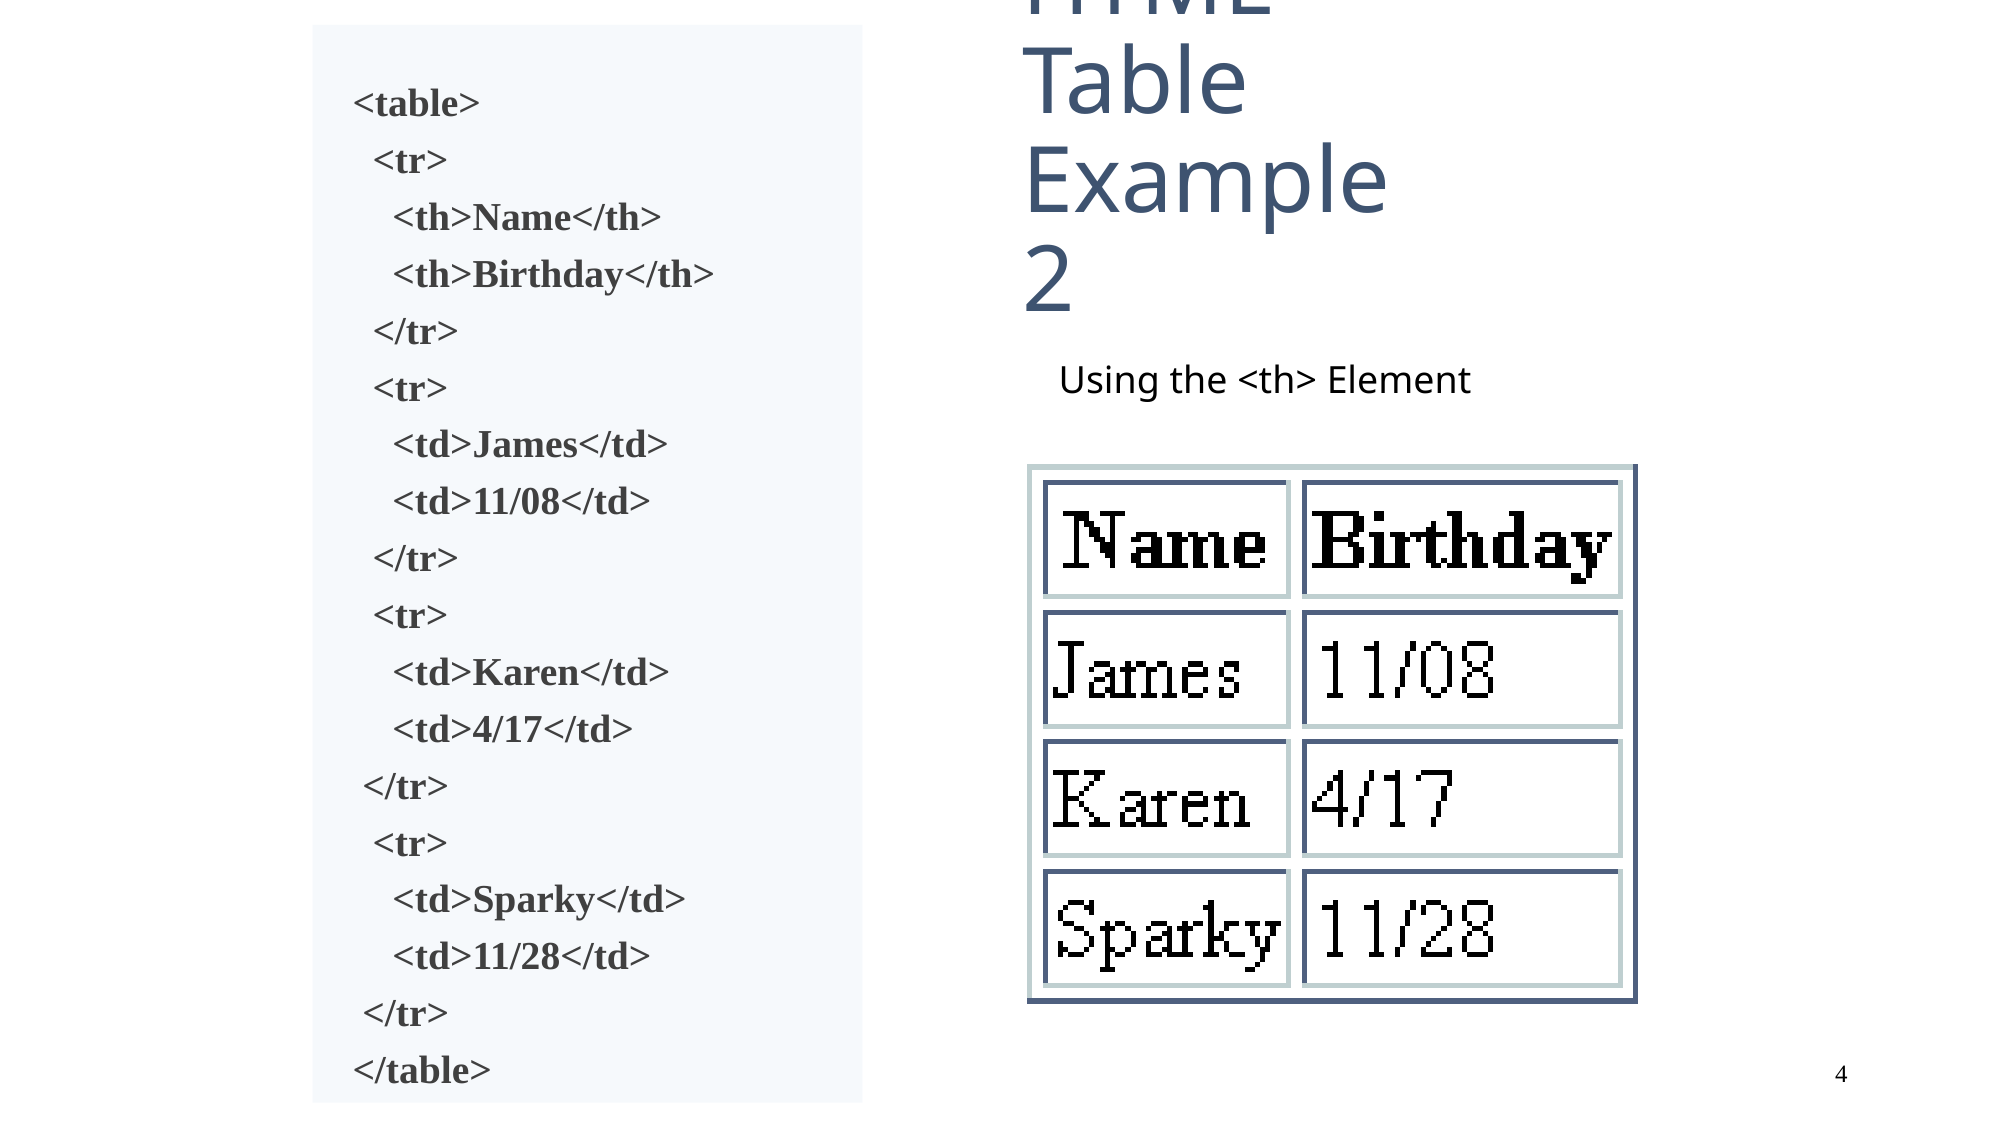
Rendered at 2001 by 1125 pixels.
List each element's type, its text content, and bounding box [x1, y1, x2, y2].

title HTML Table Example 2 [1007, 24, 1475, 242]
text_box [312, 24, 863, 1103]
text_box Using the <th> Element [1043, 349, 1487, 409]
list <table> <tr> <th>Name</th> <th>Birthday</th> </tr> <tr> <td>James</td> <td>11/08</td> </tr> <tr> <td>Karen</td> <td>4/17</td> </tr> <tr> <td>Sparky</td> <td>11/28</td> </tr> </table> [337, 75, 963, 1103]
slide_number 4 [1412, 1042, 1863, 1103]
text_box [1012, 438, 1675, 1030]
